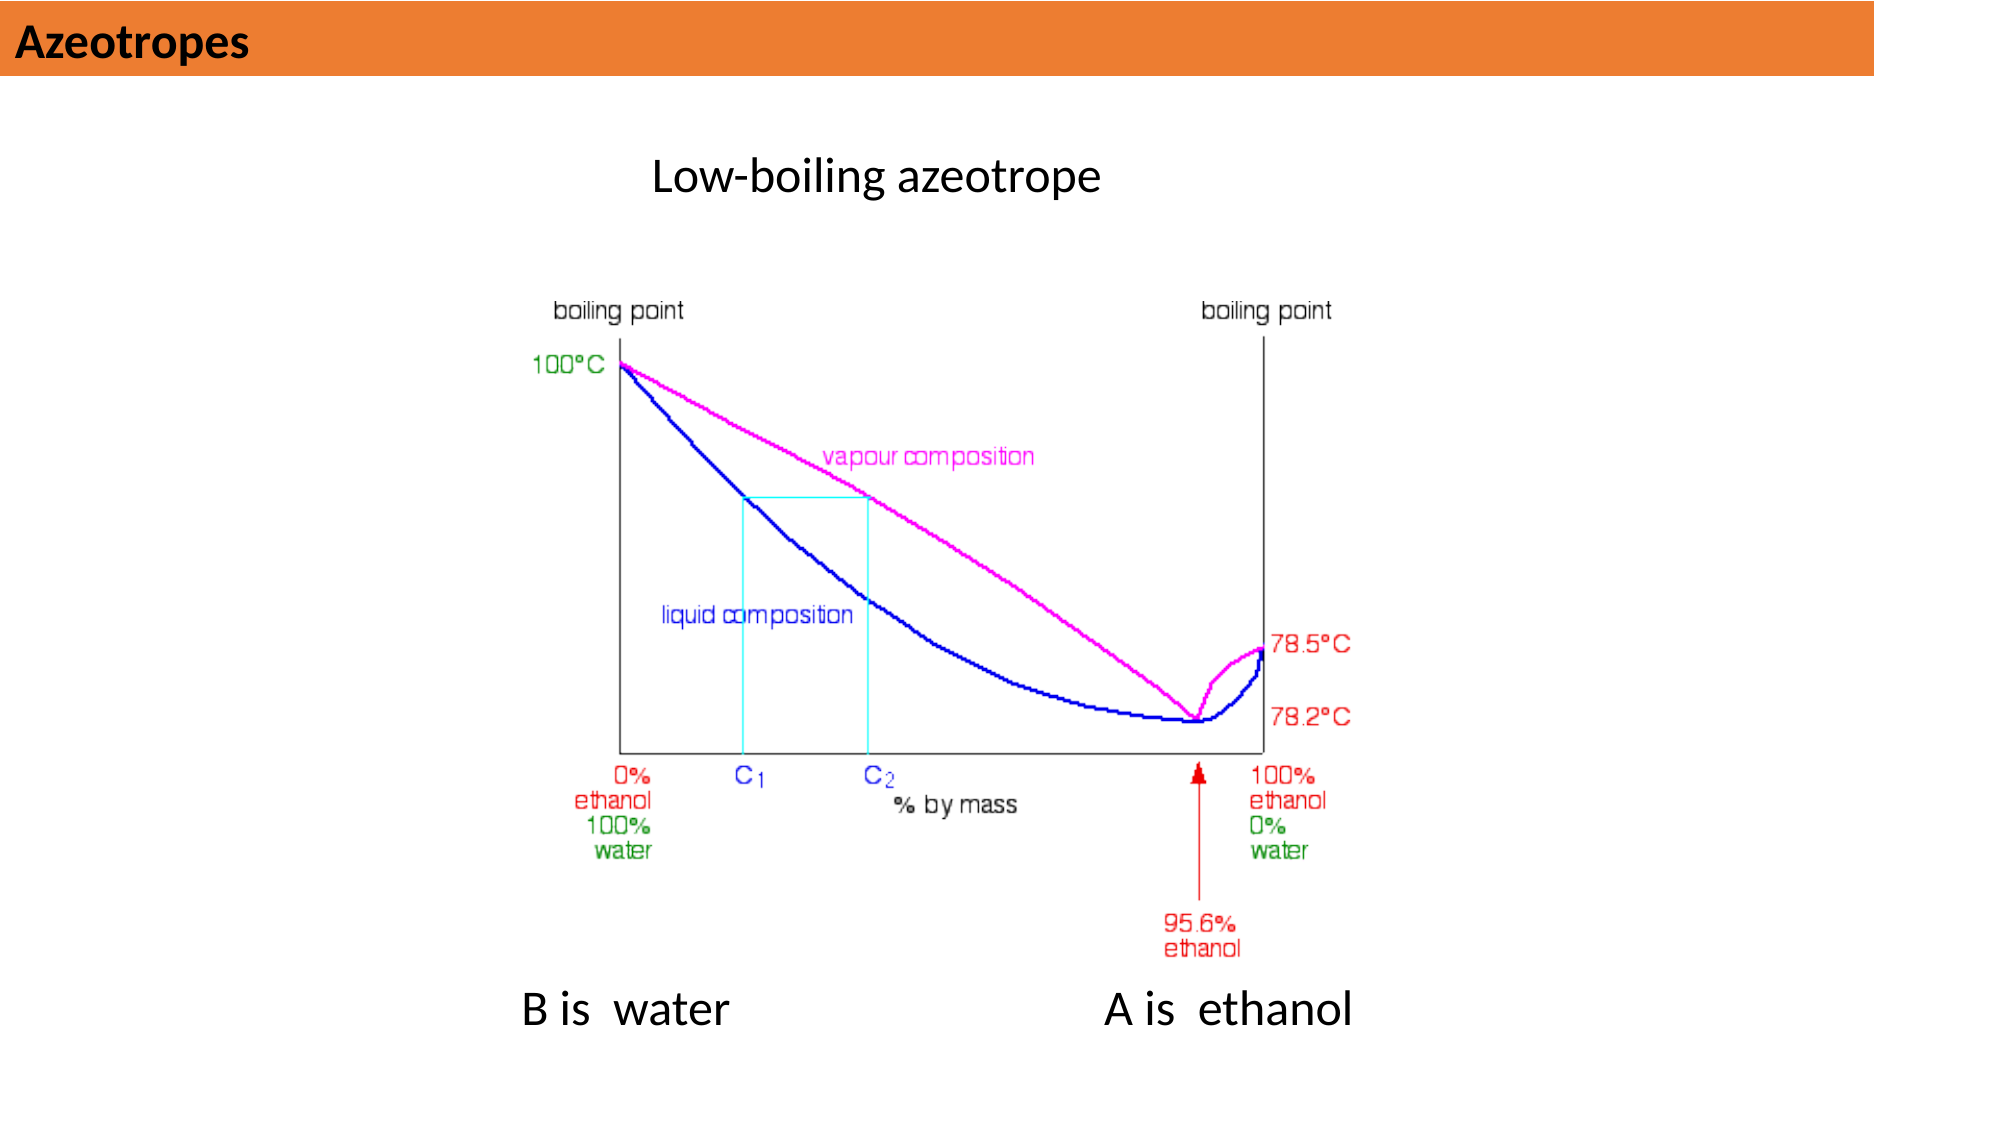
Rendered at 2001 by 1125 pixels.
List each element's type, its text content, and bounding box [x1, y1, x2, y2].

text_box B is water [506, 968, 828, 1043]
text_box Azeotropes [0, 1, 1874, 76]
text_box A is ethanol [1089, 968, 1411, 1043]
picture [531, 301, 1355, 966]
